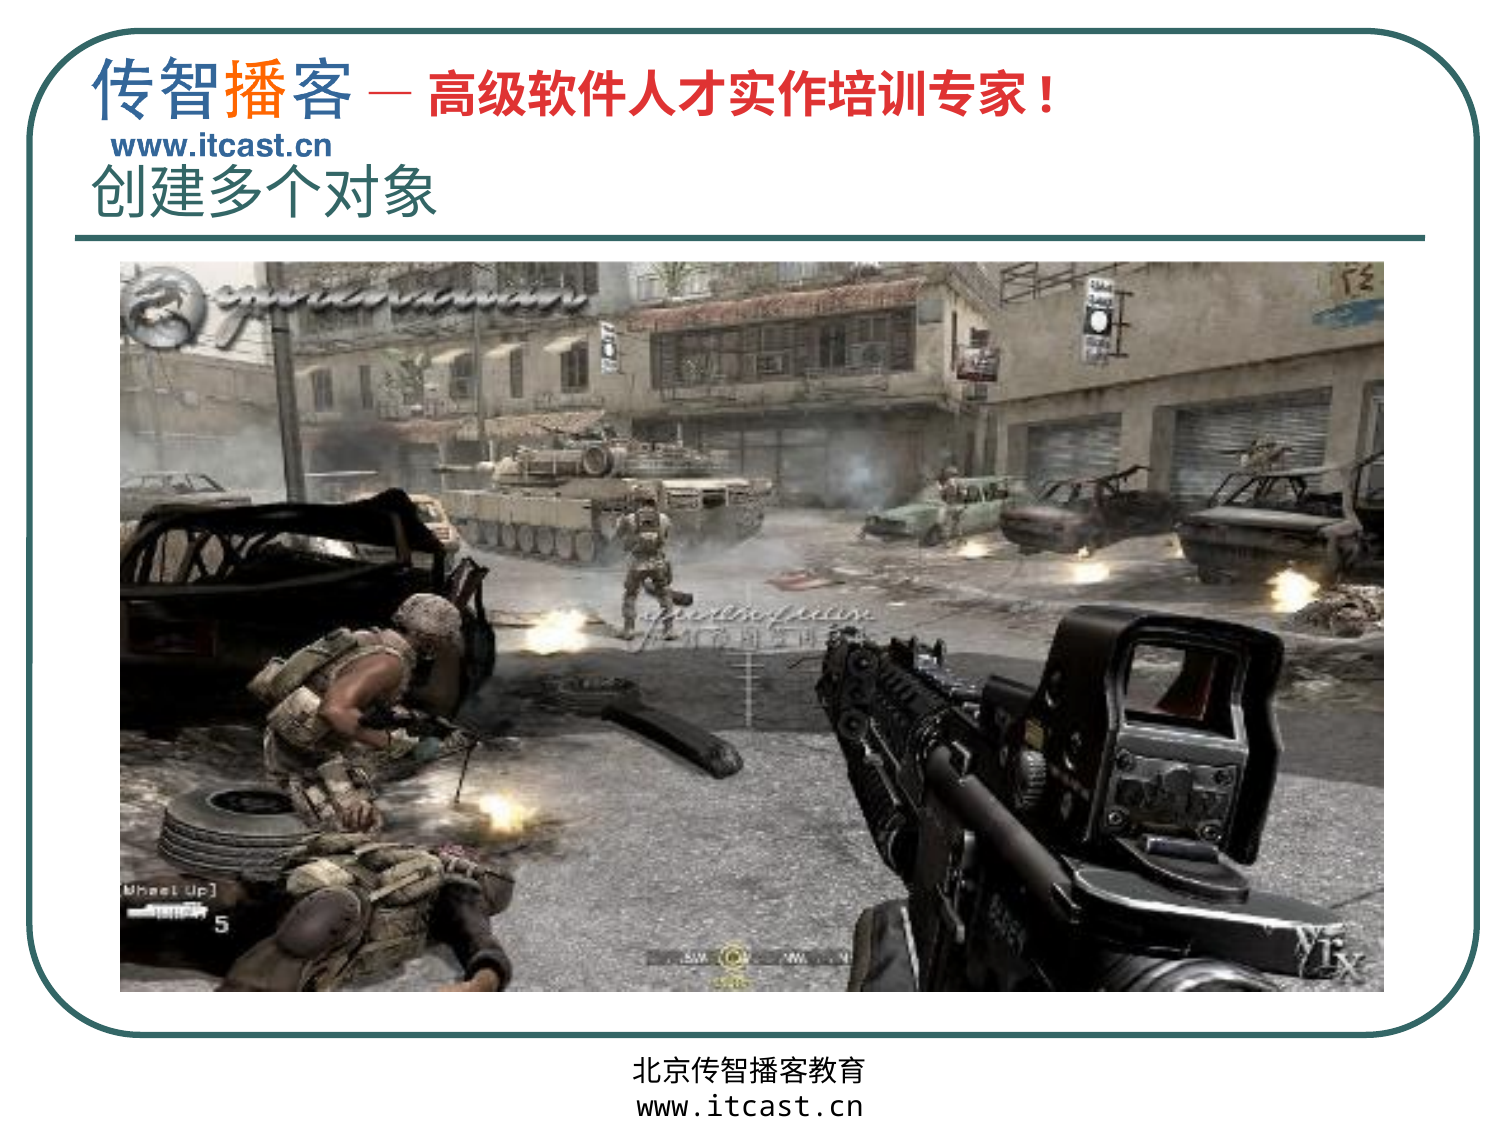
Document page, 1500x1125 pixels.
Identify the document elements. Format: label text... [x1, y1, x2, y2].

title 创建多个对象 [75, 45, 1425, 233]
picture [120, 260, 1385, 992]
